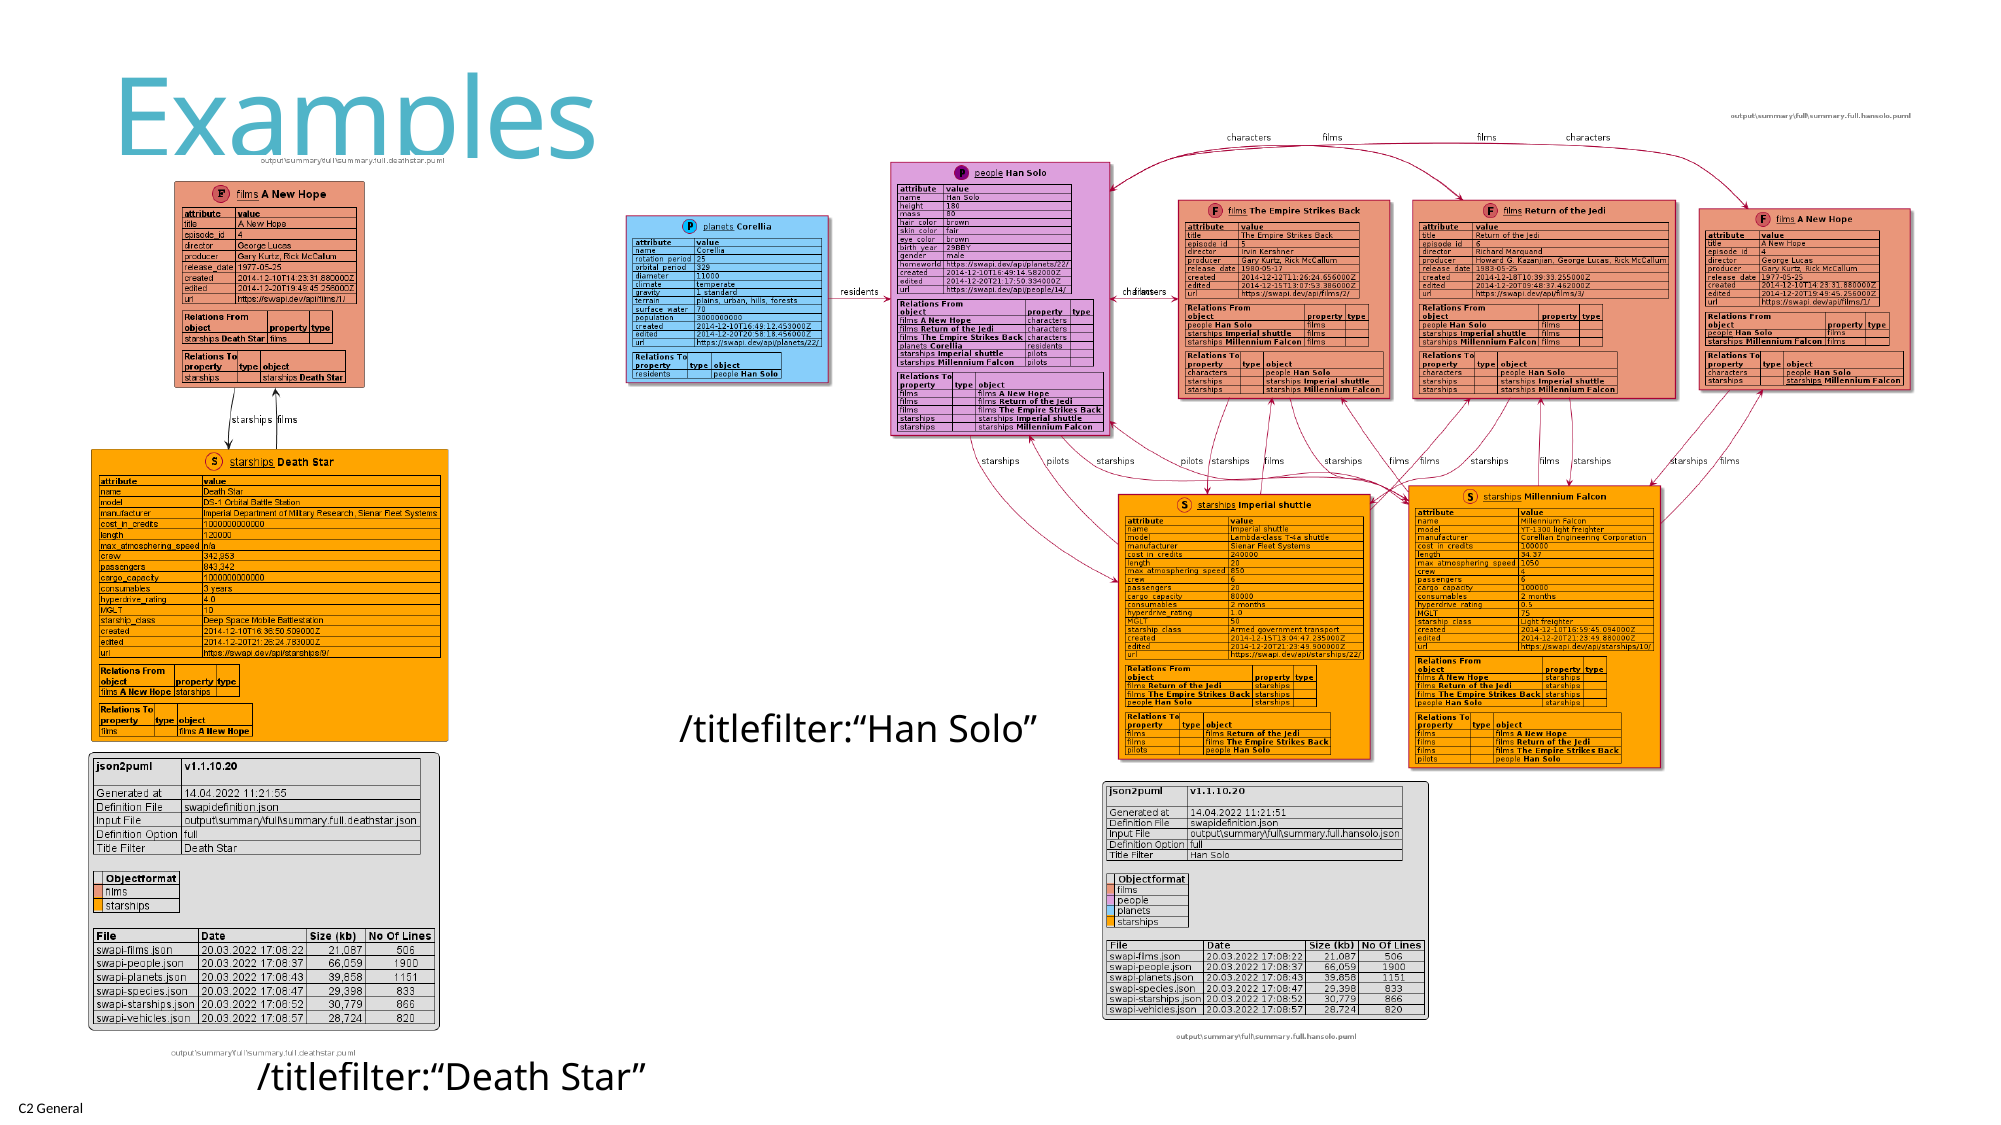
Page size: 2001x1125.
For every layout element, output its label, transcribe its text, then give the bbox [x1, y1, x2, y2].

picture [621, 111, 1919, 1043]
title Examples [96, 29, 1864, 220]
text_box /titlefilter:“Death Star” [242, 1046, 662, 1106]
picture [81, 155, 452, 1062]
